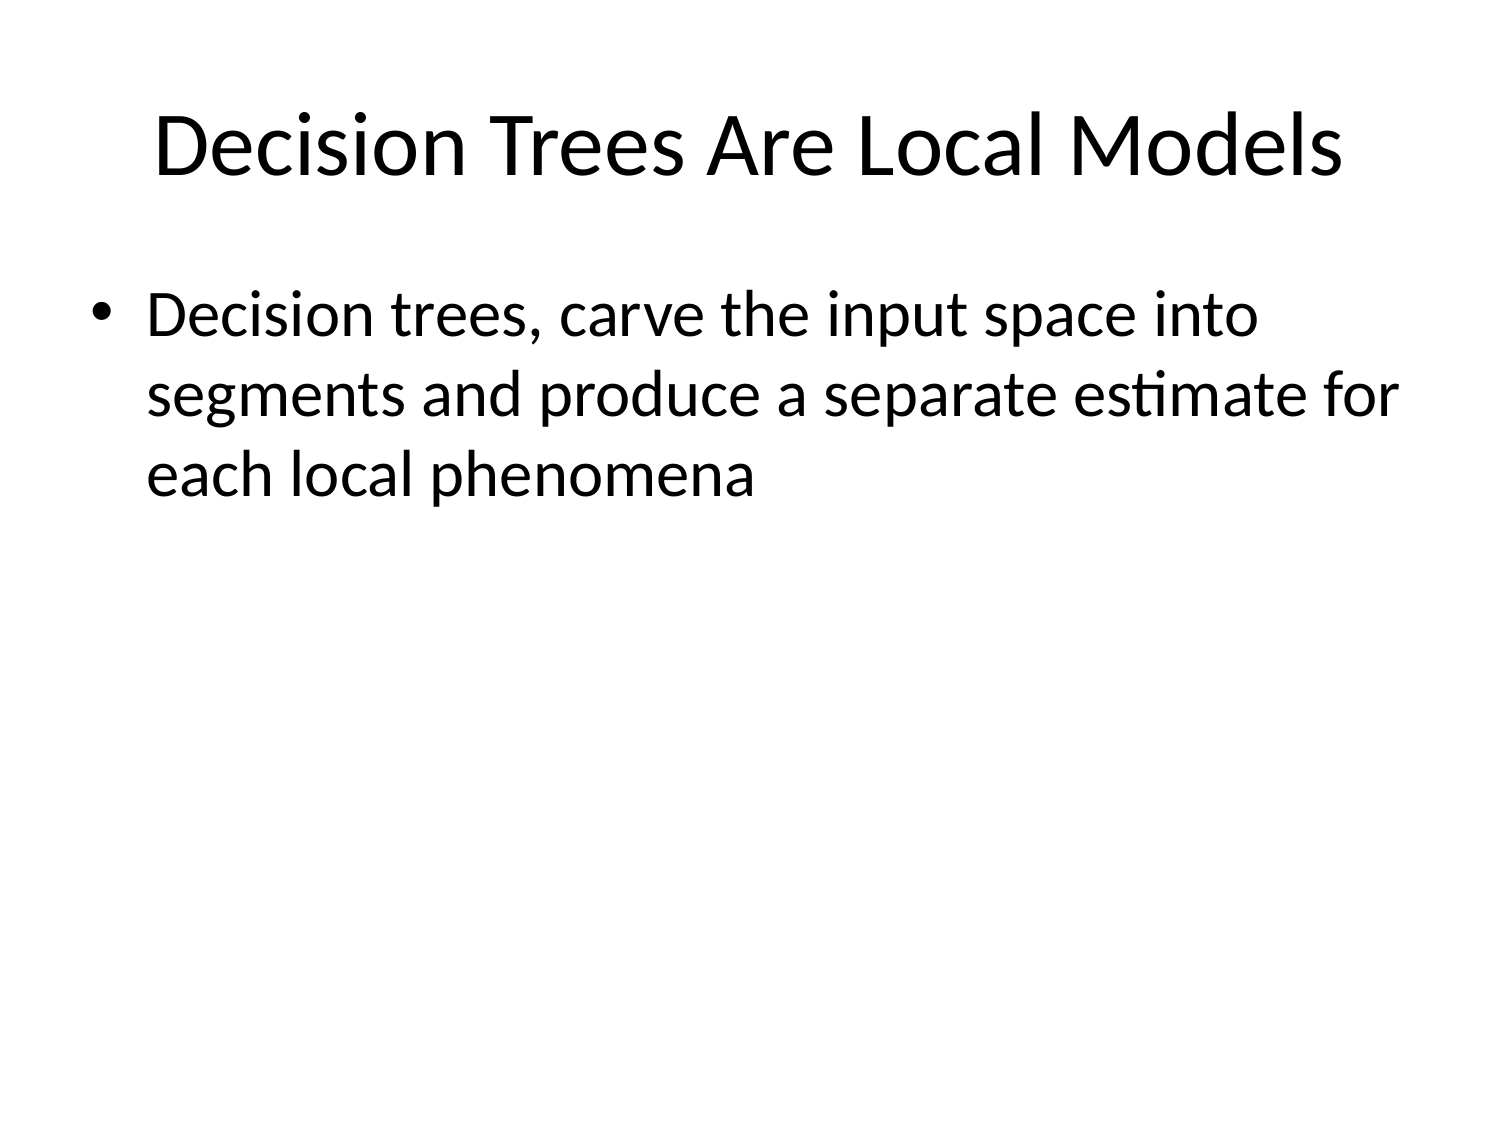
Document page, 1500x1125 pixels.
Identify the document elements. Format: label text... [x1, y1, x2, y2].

list Decision trees, carve the input space into segments and produce a separate estimate for each local phenomena [75, 262, 1425, 1005]
title Decision Trees Are Local Models [75, 45, 1425, 233]
